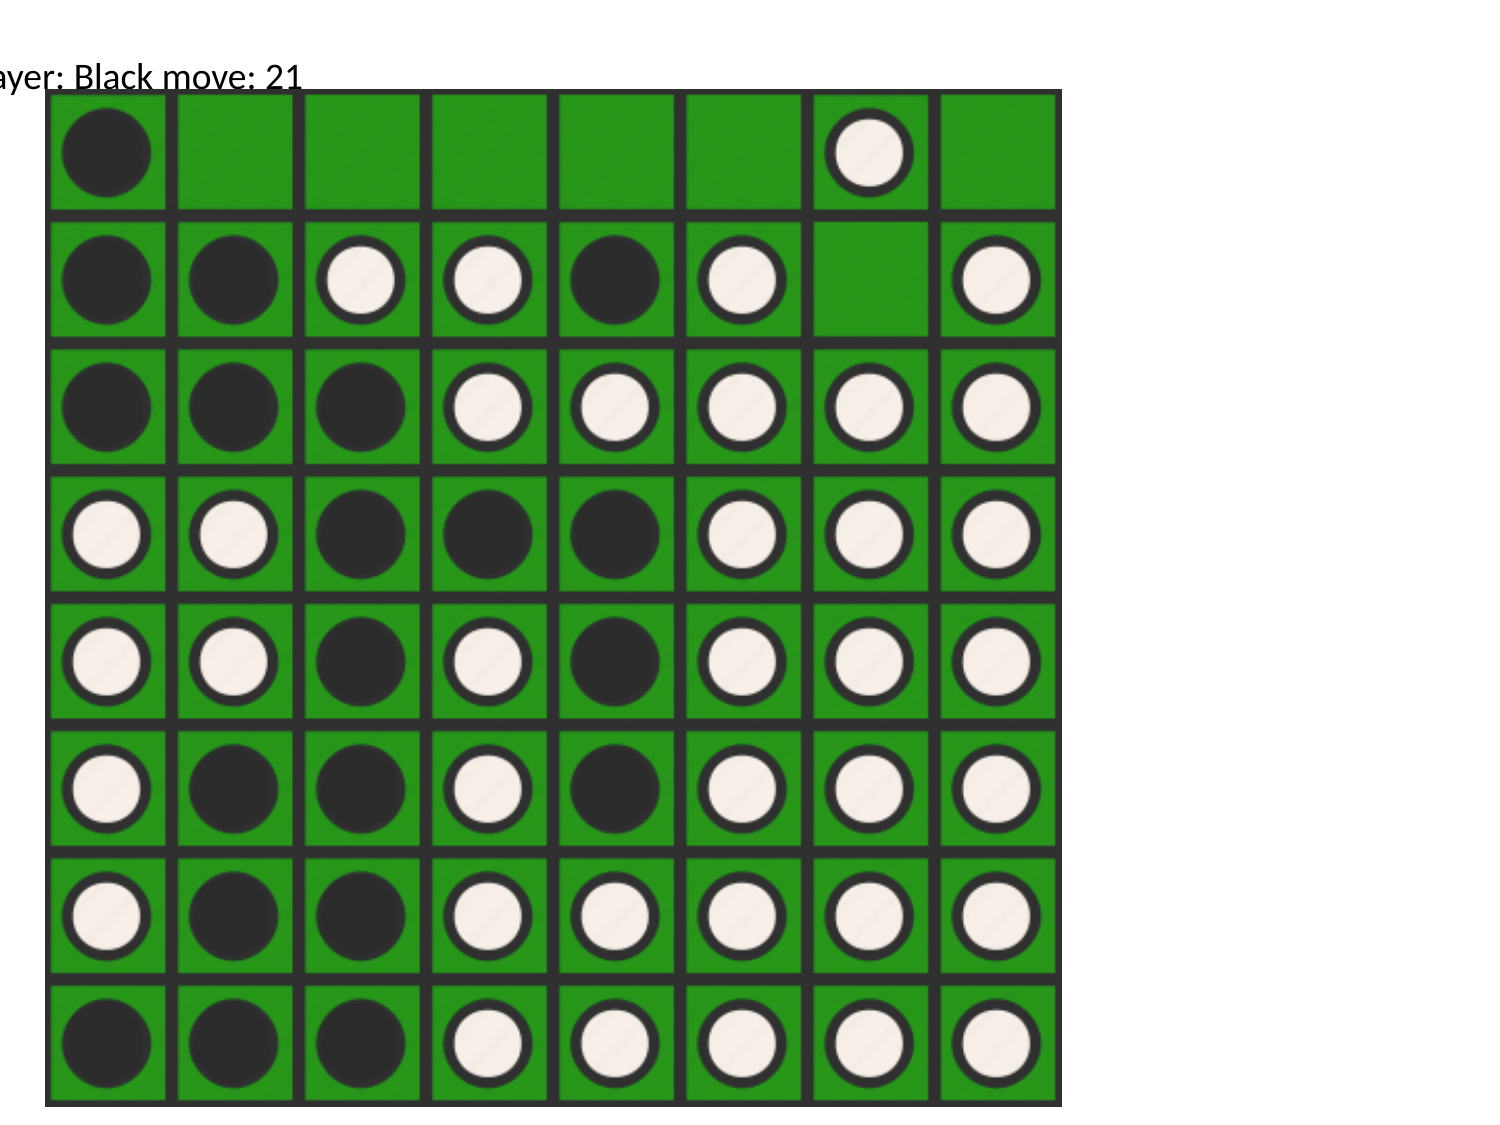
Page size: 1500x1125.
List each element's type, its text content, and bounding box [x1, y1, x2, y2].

picture [44, 89, 1062, 1107]
text_box turn: 55 player: Black move: 21 [0, 44, 319, 105]
